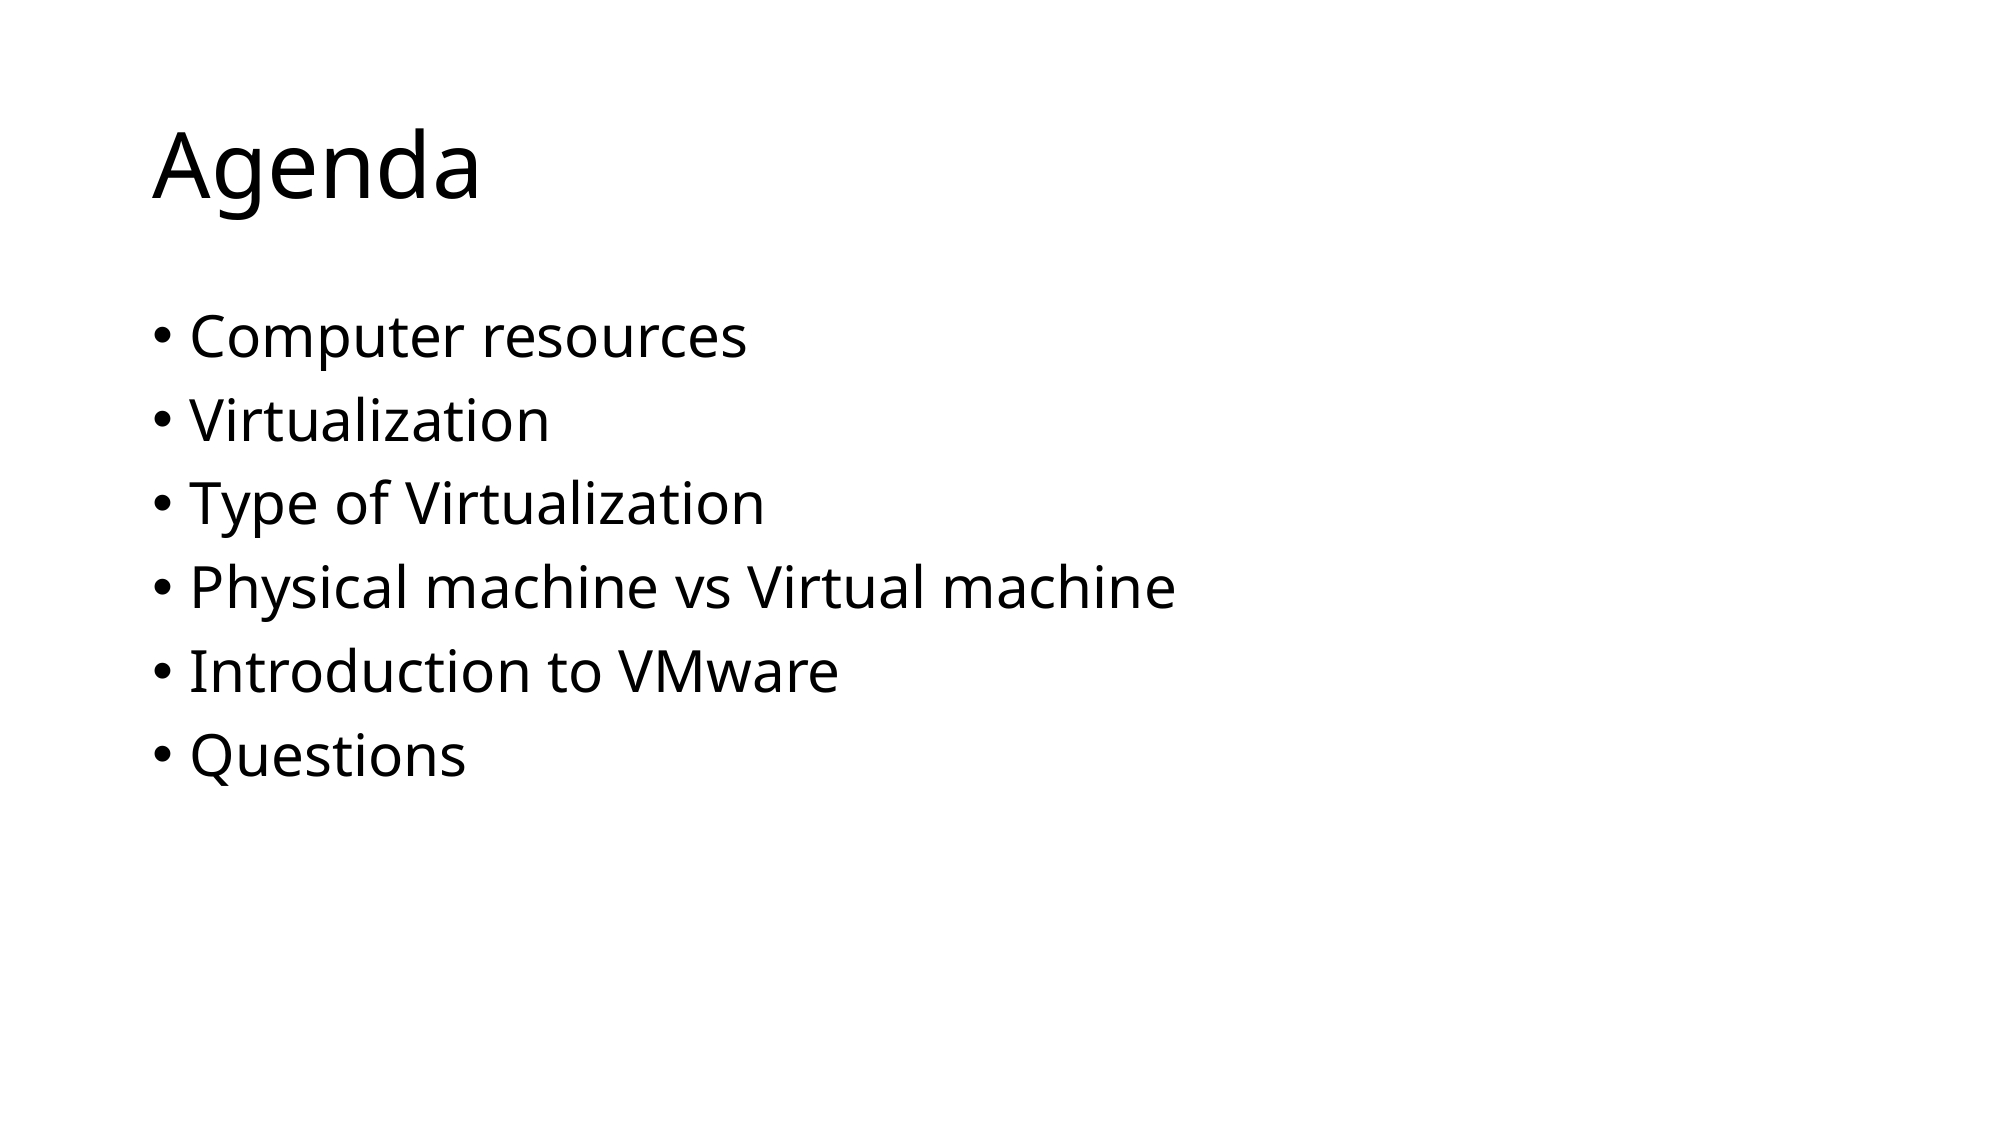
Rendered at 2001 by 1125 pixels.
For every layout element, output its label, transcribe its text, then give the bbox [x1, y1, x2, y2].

title Agenda [137, 59, 1863, 278]
list Computer resources Virtualization Type of Virtualization Physical machine vs Virtual machine Introduction to VMware Questions [137, 299, 1863, 1014]
